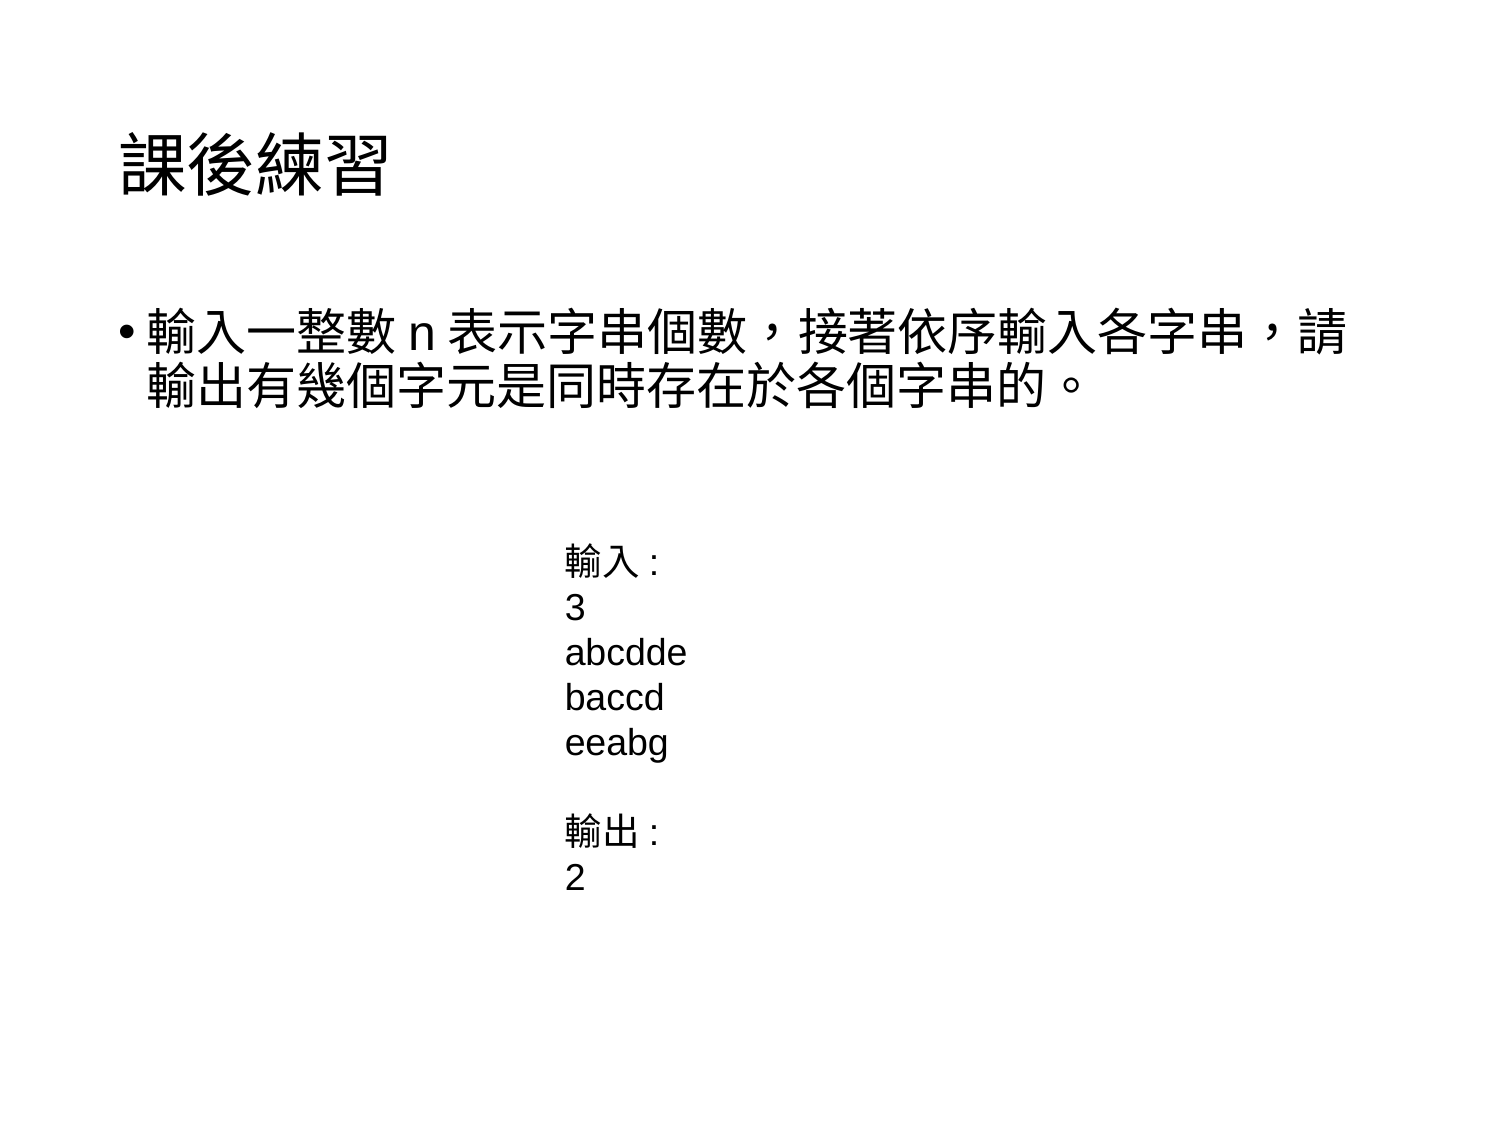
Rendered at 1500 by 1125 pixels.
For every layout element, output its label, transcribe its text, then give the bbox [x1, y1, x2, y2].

list 輸入一整數n表示字串個數，接著依序輸入各字串，請輸出有幾個字元是同時存在於各個字串的。 [103, 299, 1397, 1014]
text_box 輸入: 3 abcdde baccd eeabg 輸出: 2 [550, 530, 703, 905]
title 課後練習 [103, 59, 1397, 278]
